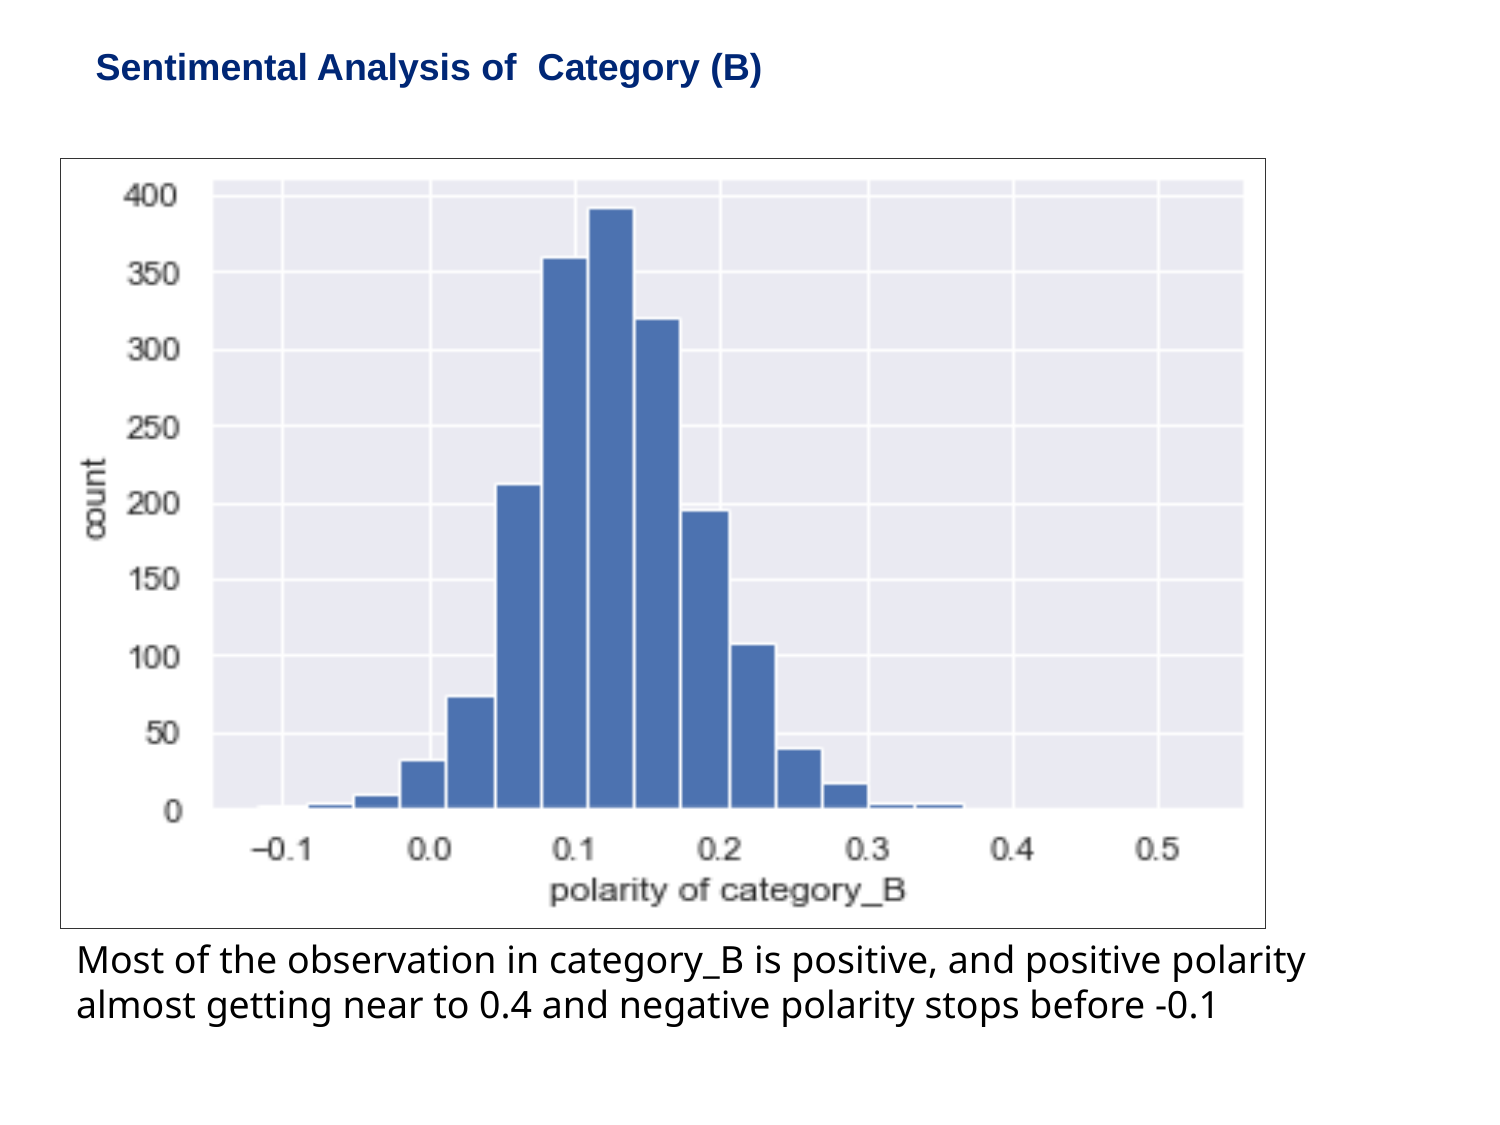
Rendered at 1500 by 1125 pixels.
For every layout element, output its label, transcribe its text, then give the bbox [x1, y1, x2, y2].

picture [60, 158, 1266, 929]
text_box Most of the observation in category_B is positive, and positive polarity almost getting near to 0.4 and negative polarity stops before -0.1 [60, 928, 1362, 1125]
text_box Sentimental Analysis of Category (B) [80, 27, 891, 134]
